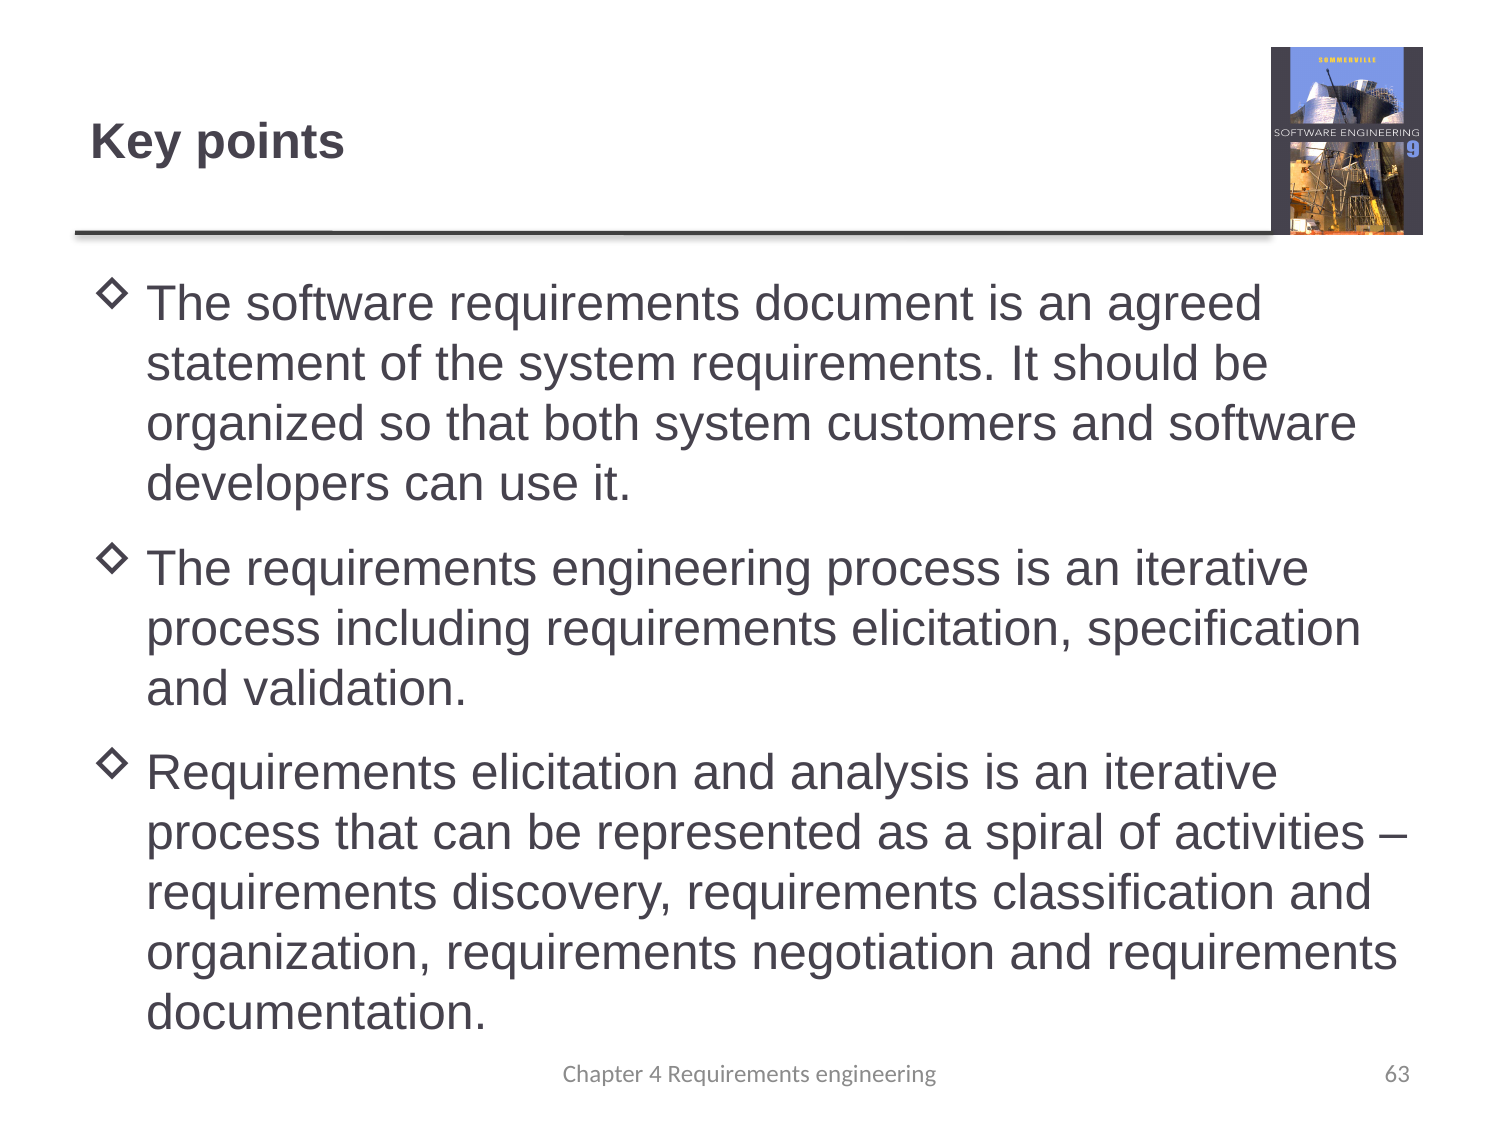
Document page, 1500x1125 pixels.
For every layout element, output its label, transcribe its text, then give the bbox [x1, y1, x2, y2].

footer Chapter 4 Requirements engineering [512, 1042, 988, 1103]
list The software requirements document is an agreed statement of the system requirements. It should be organized so that both system customers and software developers can use it. The requirements engineering process is an iterative process including requirements elicitation, specification and validation. Requirements elicitation and analysis is an iterative process that can be represented as a spiral of activities – requirements discovery, requirements classification and organization, requirements negotiation and requirements documentation. [75, 262, 1450, 1005]
picture [1272, 47, 1423, 235]
slide_number 63 [1074, 1042, 1425, 1103]
title Key points [74, 44, 1272, 233]
